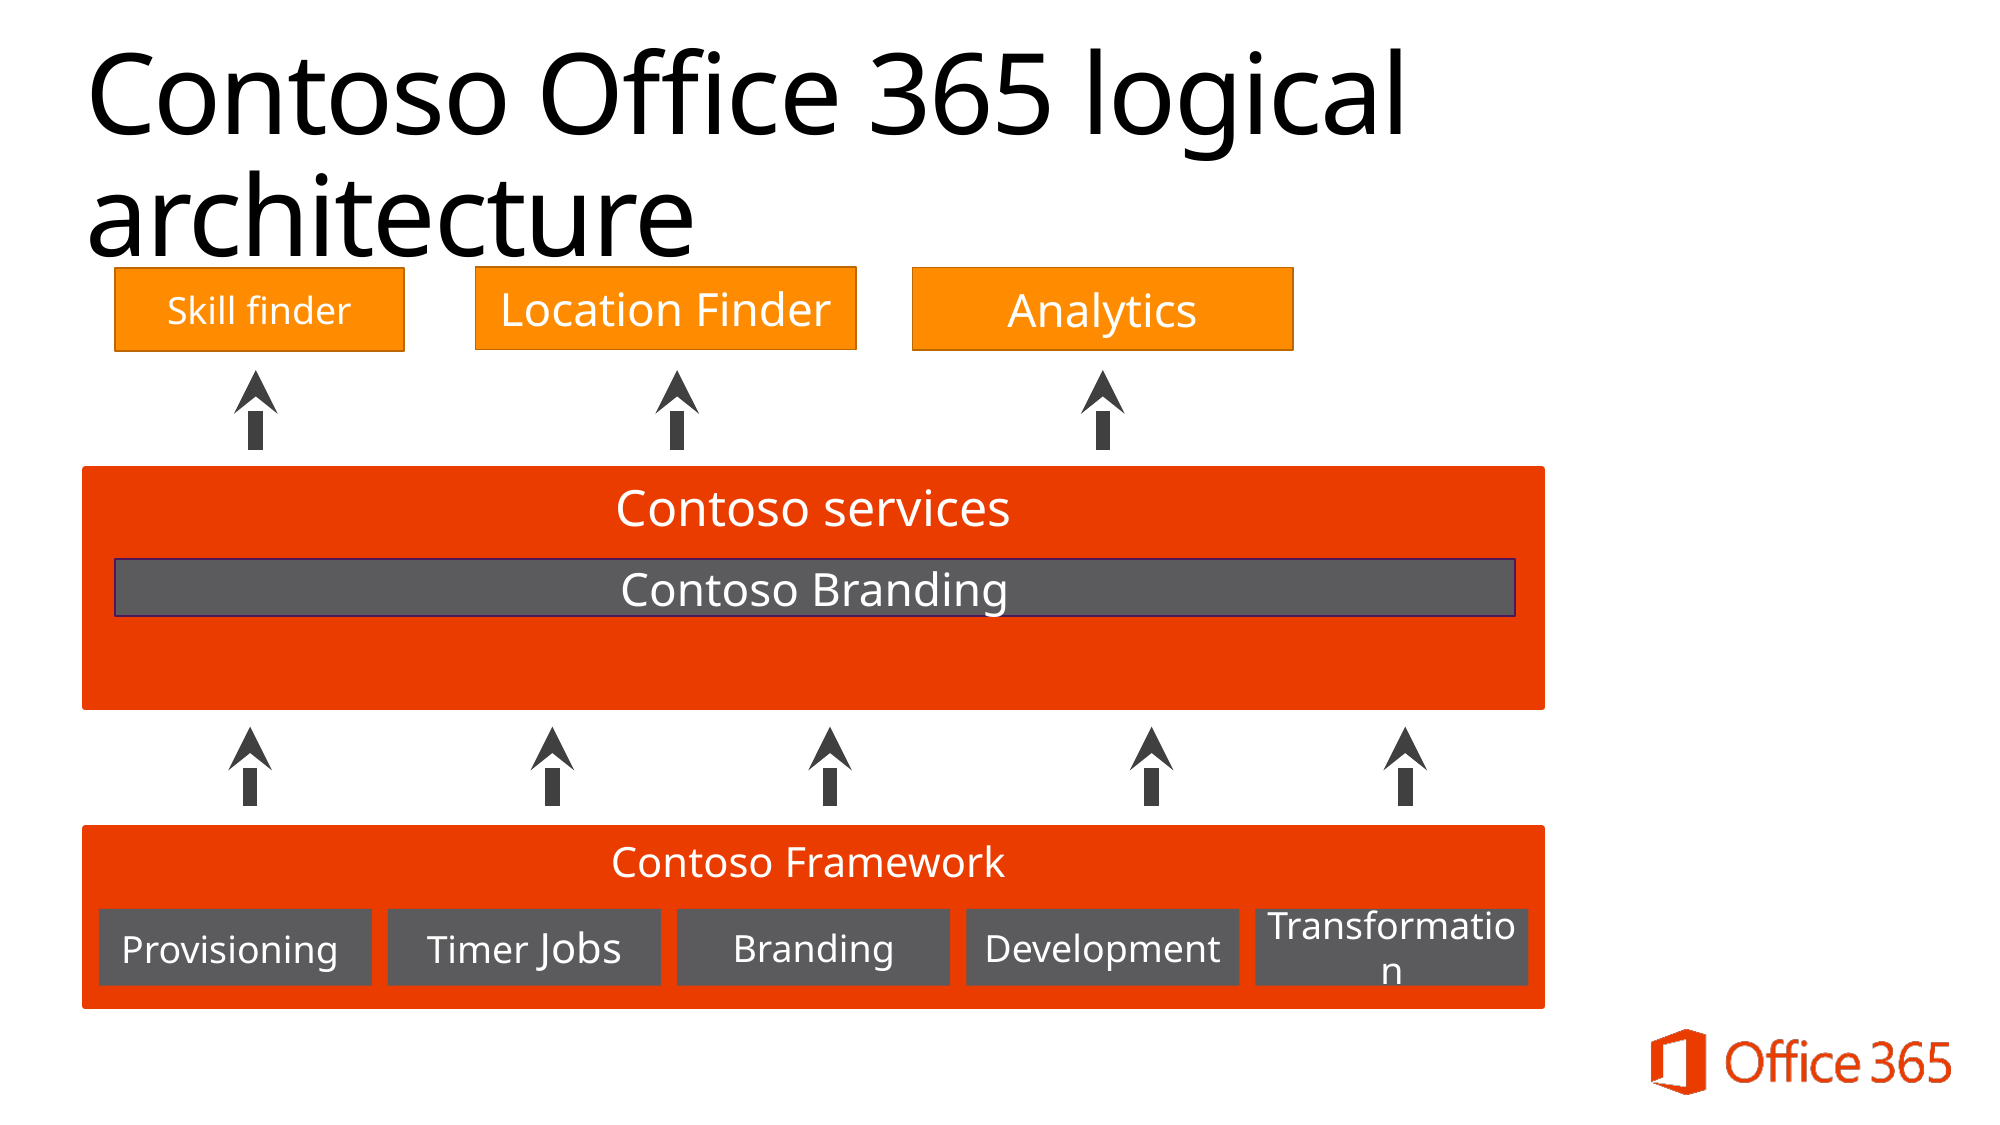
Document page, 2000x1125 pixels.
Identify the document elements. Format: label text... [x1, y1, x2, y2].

picture [1622, 1000, 1978, 1124]
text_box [84, 828, 1543, 1007]
text_box Skill finder [114, 267, 405, 352]
text_box Location Finder [475, 266, 857, 350]
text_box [84, 469, 1543, 708]
text_box Analytics [912, 267, 1294, 351]
title Contoso Office 365 logical architecture [85, 37, 1914, 161]
